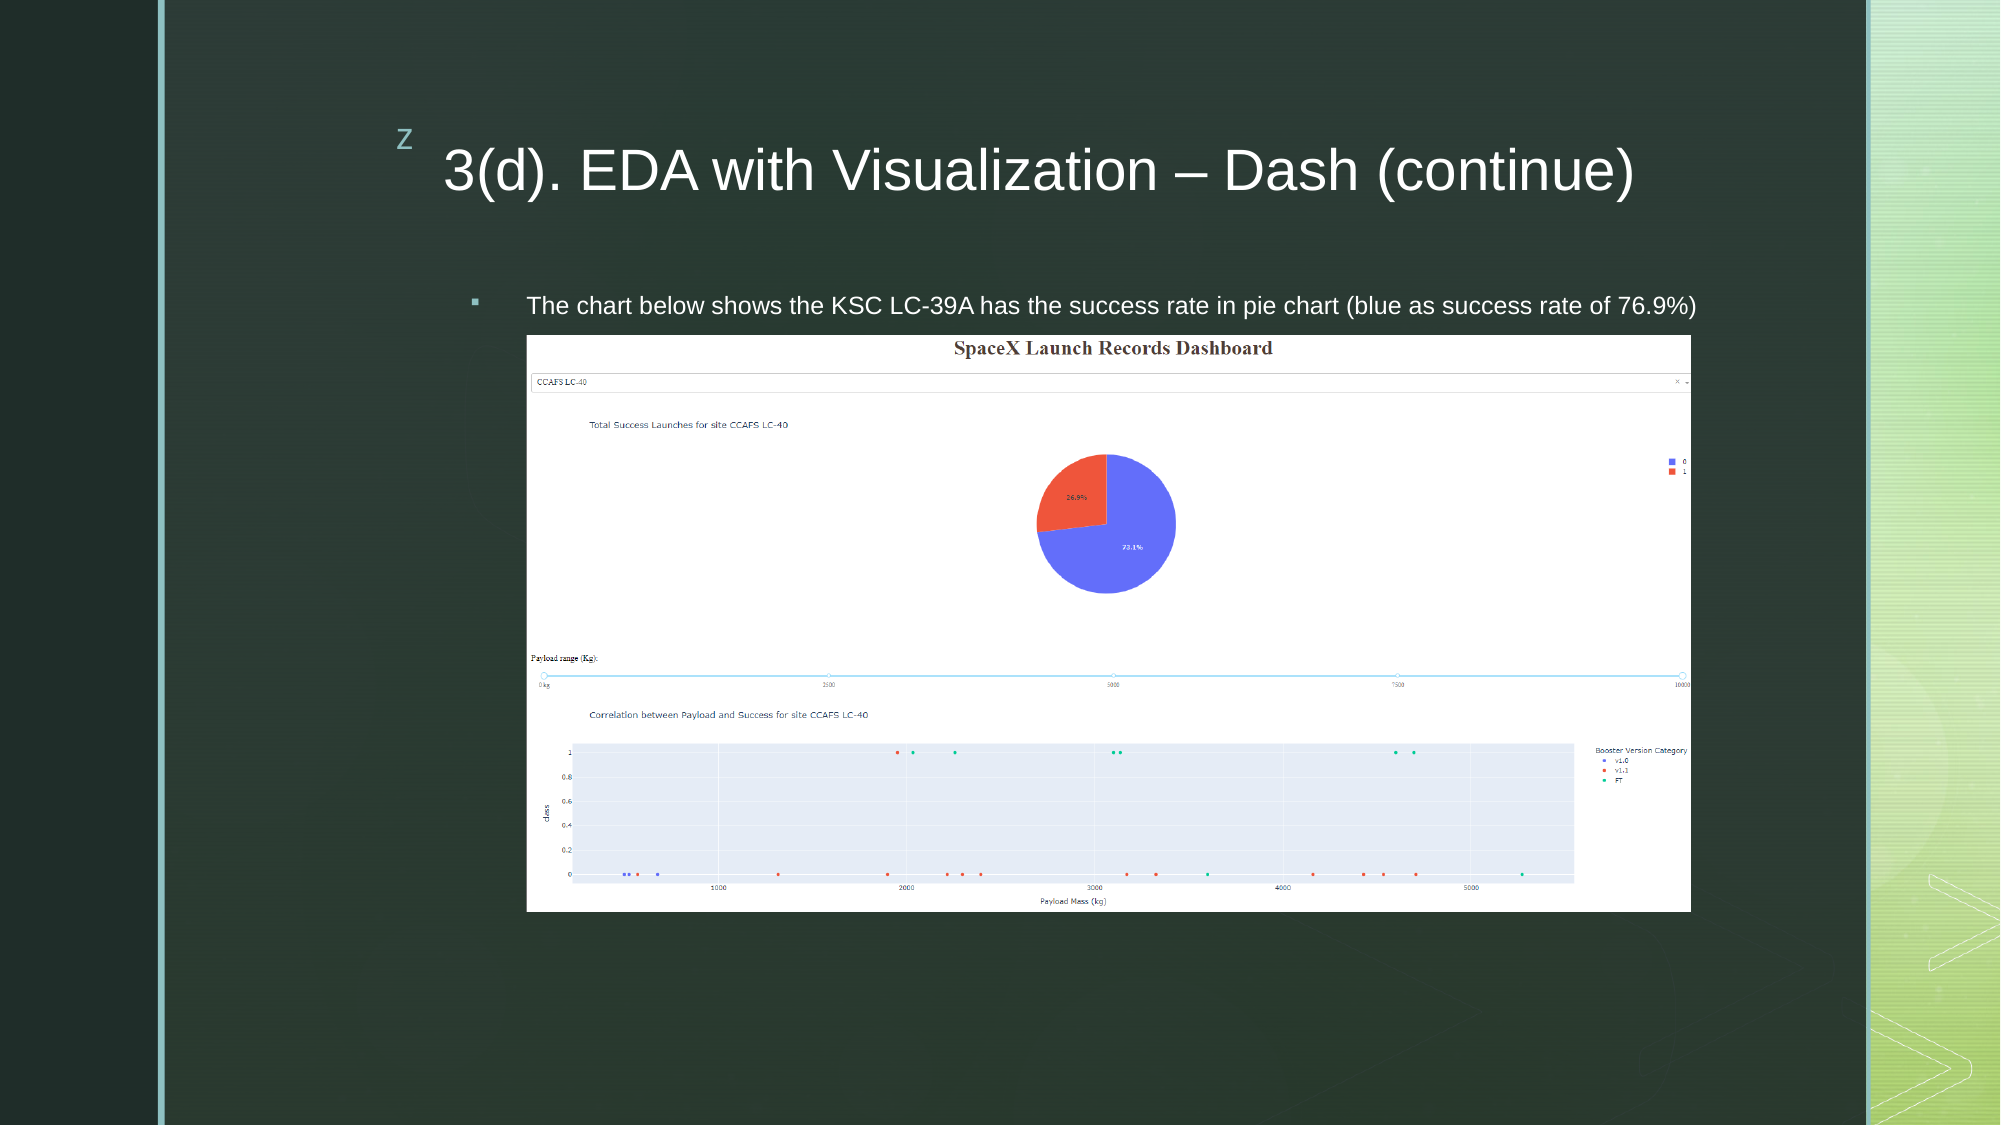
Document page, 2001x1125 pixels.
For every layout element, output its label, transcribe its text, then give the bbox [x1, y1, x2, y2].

list The chart below shows the KSC LC-39A has the success rate in pie chart (blue as success rate of 76.9%) [454, 213, 1734, 993]
picture [1871, 0, 2001, 1125]
picture [526, 335, 1691, 912]
title 3(d). EDA with Visualization – Dash (continue) [428, 132, 1734, 225]
